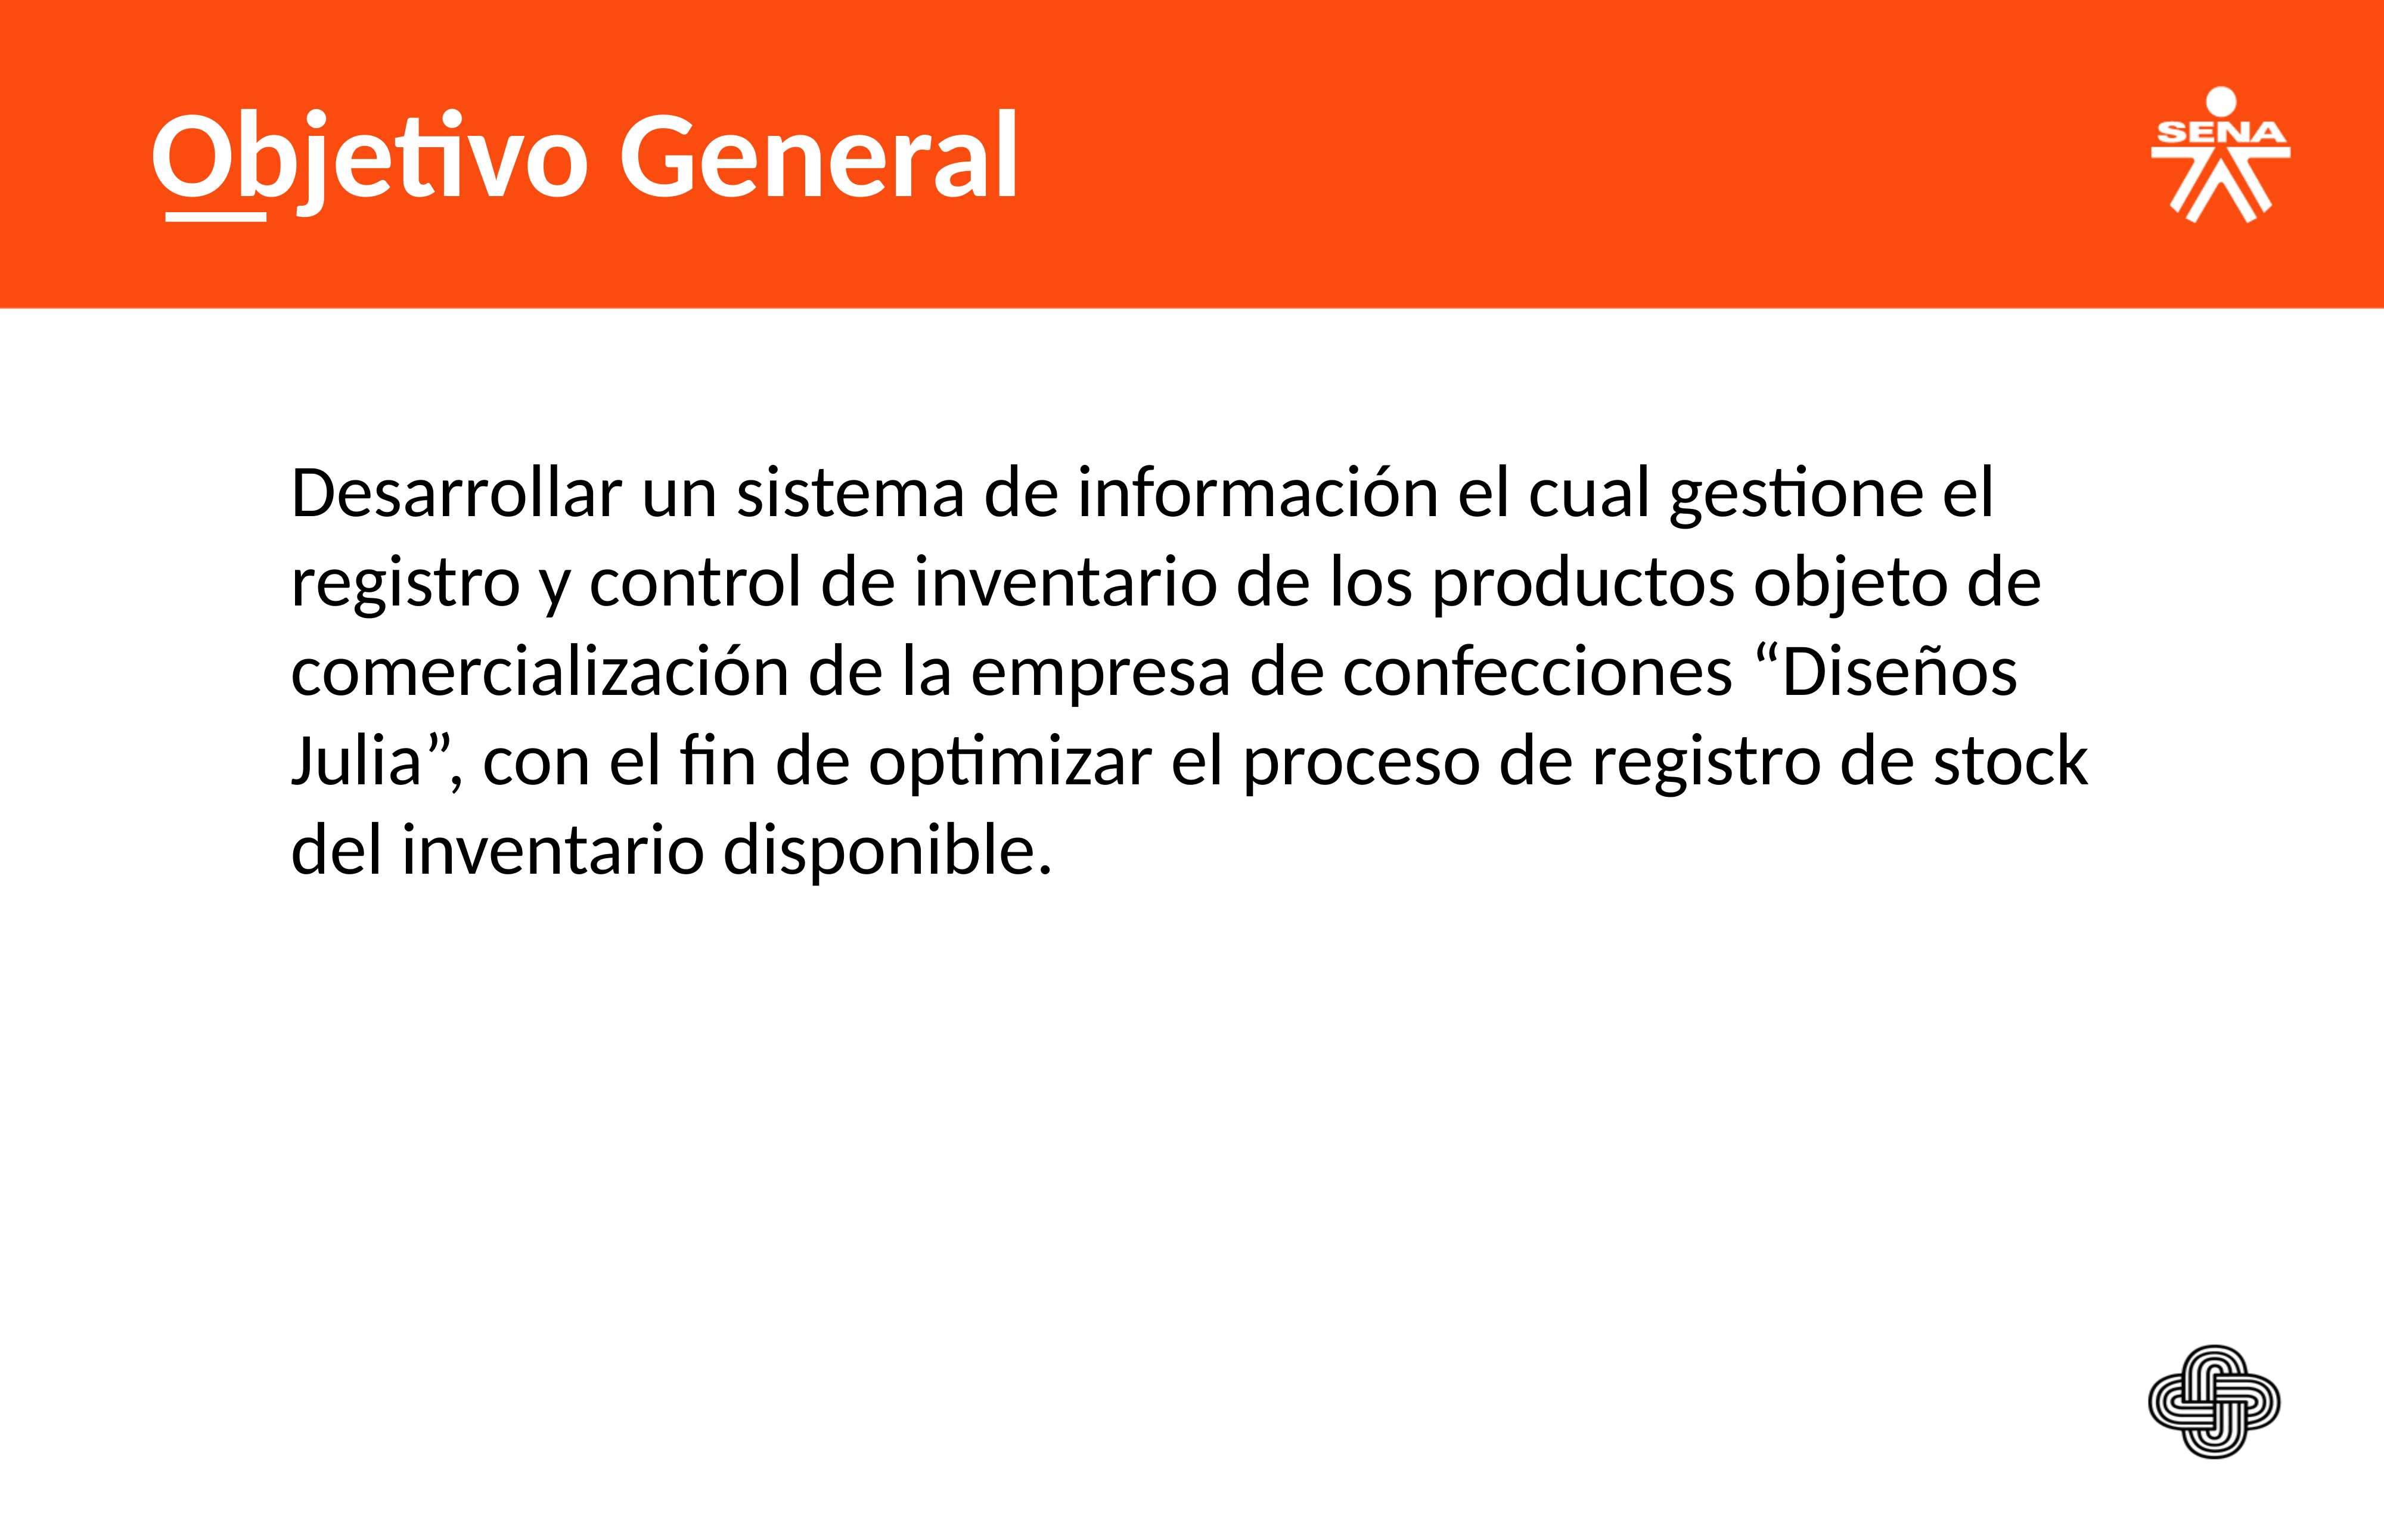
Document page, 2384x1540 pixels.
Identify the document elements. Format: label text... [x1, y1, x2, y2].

picture [0, 0, 2384, 1540]
text_box Objetivo General [0, 3, 1430, 227]
text_box [165, 212, 267, 222]
text_box Desarrollar un sistema de información el cual gestione el registro y control de inventario de los productos objeto de comercialización de la empresa de confecciones “Diseños Julia”, con el fin de optimizar el proceso de registro de stock del inventario disponible. [281, 437, 2103, 893]
